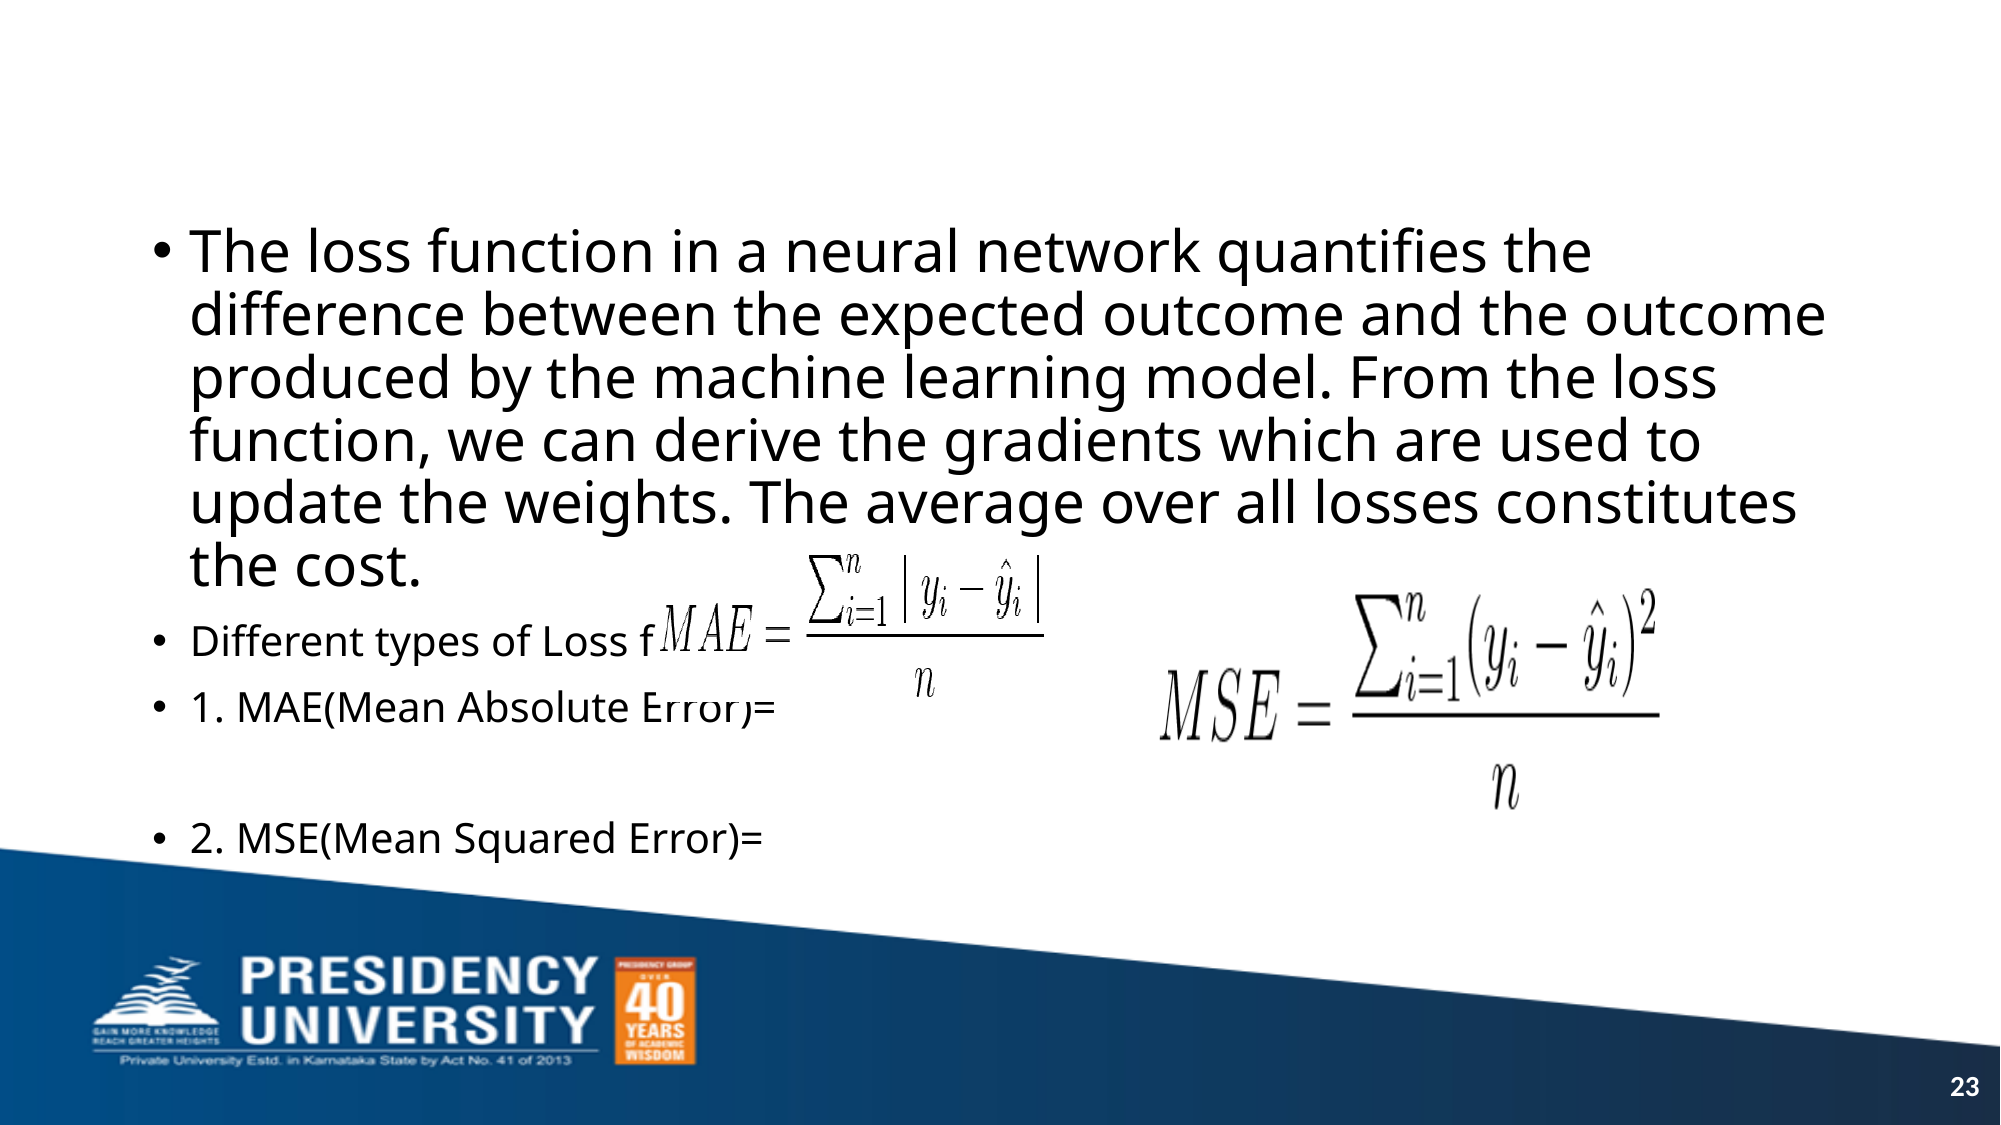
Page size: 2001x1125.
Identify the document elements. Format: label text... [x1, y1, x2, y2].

picture [1151, 584, 1665, 824]
picture [656, 549, 1054, 702]
picture [0, 845, 2000, 1125]
slide_number 23 [1544, 1054, 1995, 1115]
list The loss function in a neural network quantifies the difference between the expected outcome and the outcome produced by the machine learning model. From the loss function, we can derive the gradients which are used to update the weights. The average over all losses constitutes the cost. Different types of Loss functions are there. 1. MAE(Mean Absolute Error)= 2. MSE(Mean Squared Error)= [137, 214, 1863, 851]
